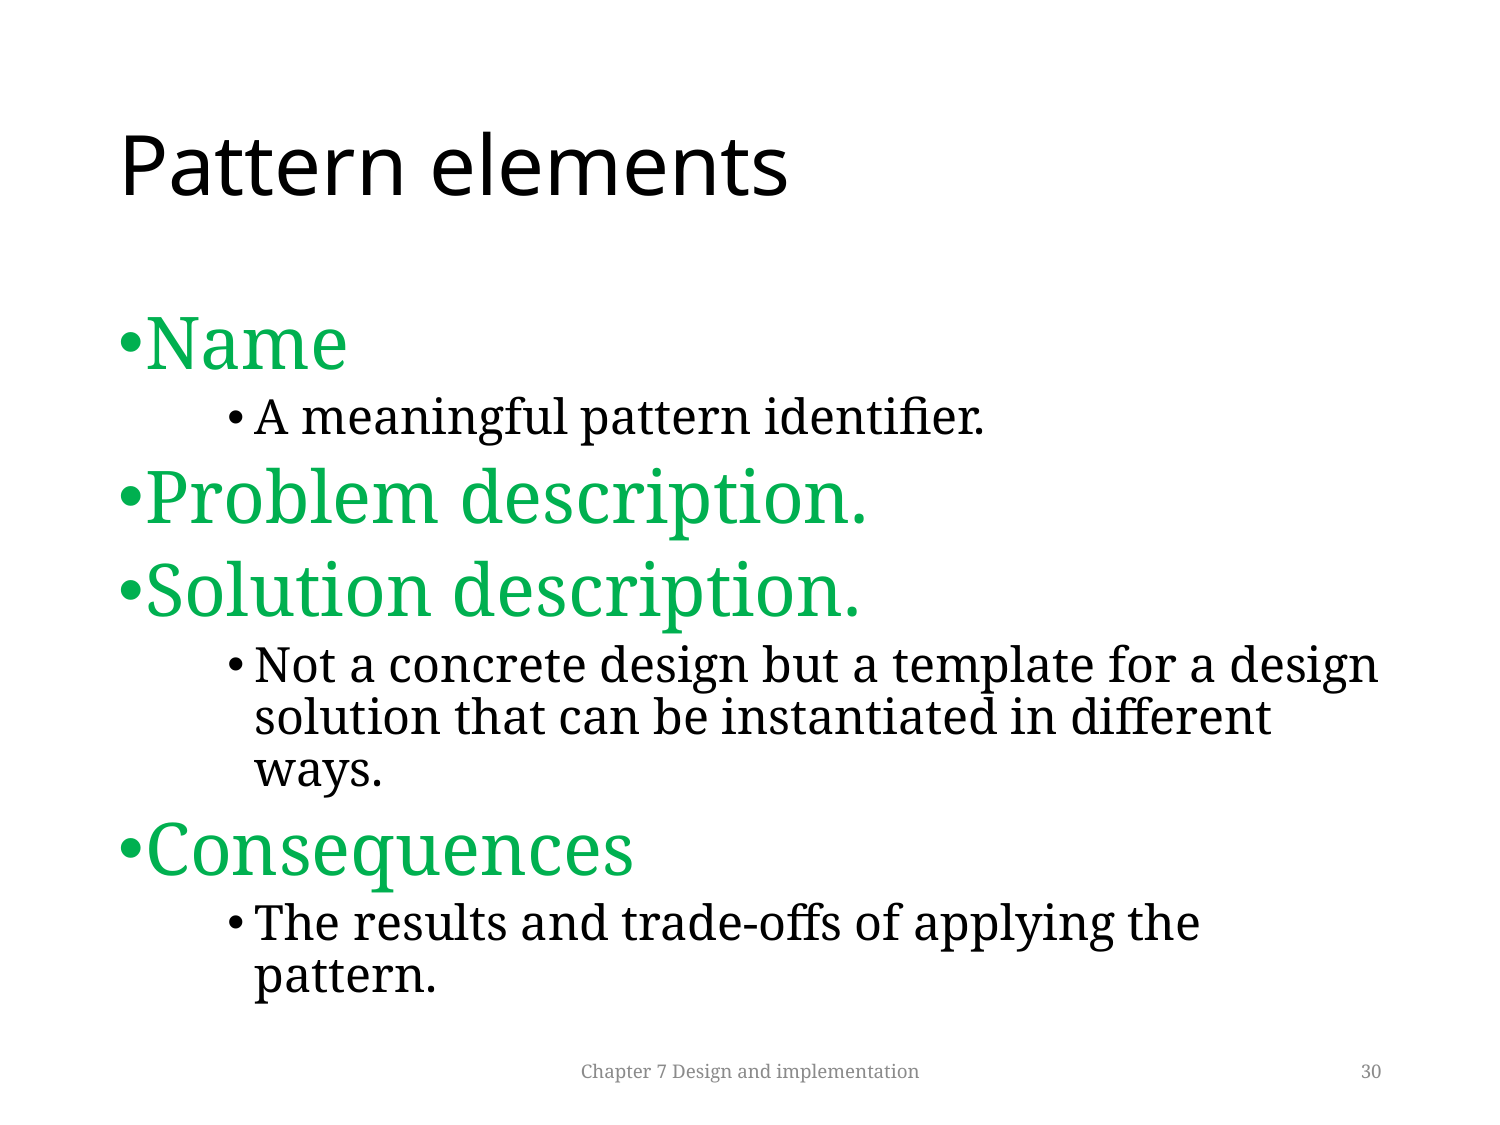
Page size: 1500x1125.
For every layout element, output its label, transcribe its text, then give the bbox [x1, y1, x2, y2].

footer Chapter 7 Design and implementation [496, 1042, 1004, 1103]
slide_number 30 [1059, 1042, 1397, 1103]
title Pattern elements [103, 59, 1397, 278]
list Name A meaningful pattern identifier. Problem description. Solution description. Not a concrete design but a template for a design solution that can be instantiated in different ways. Consequences The results and trade-offs of applying the pattern. [103, 299, 1397, 1014]
